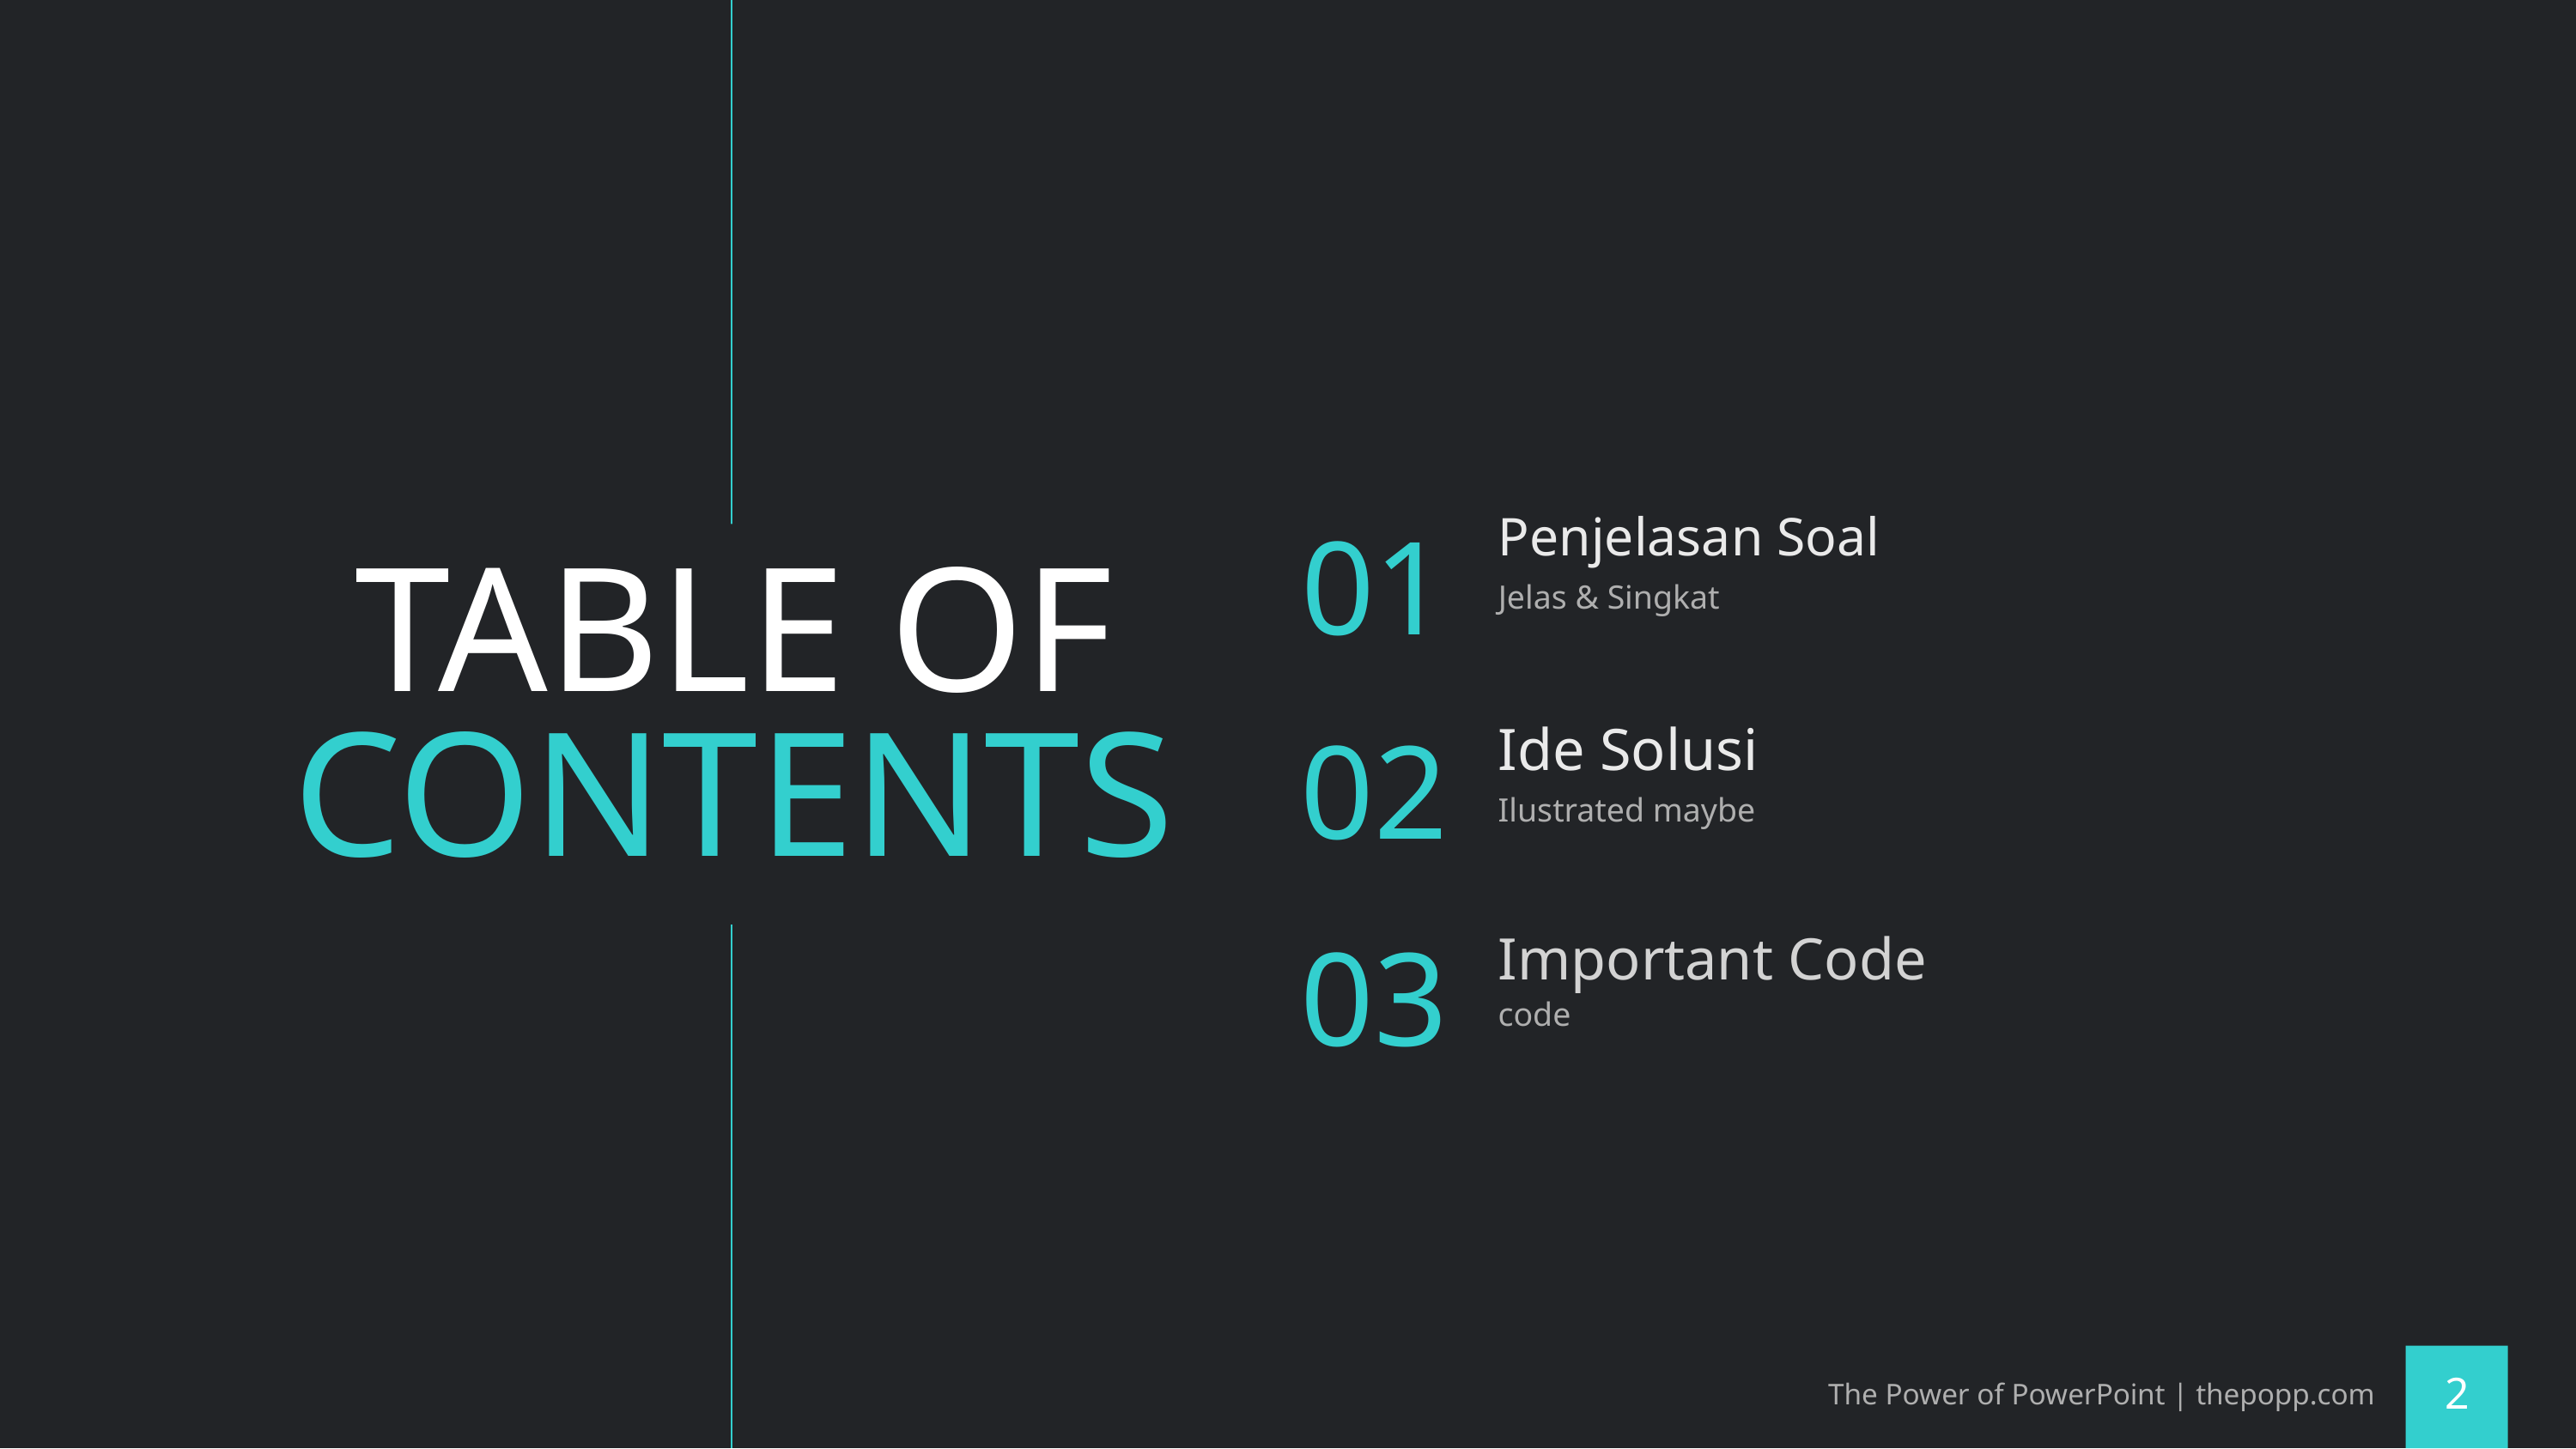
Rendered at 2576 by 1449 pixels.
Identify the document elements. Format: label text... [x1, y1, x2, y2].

title TABLE OF CONTENTS [76, 524, 1393, 925]
text_box 03 [1288, 864, 1465, 1028]
text_box 01 [1288, 453, 1465, 617]
slide_number 2 [2404, 1356, 2509, 1434]
text_box Important Code [1485, 895, 2279, 972]
text_box 02 [1288, 658, 1465, 822]
text_box Jelas & Singkat [1485, 567, 2279, 622]
text_box Penjelasan Soal [1485, 497, 2279, 567]
text_box Ilustrated maybe [1485, 771, 2279, 828]
text_box code [1485, 976, 2279, 1032]
footer The Power of PowerPoint | thepopp.com [1519, 1356, 2389, 1434]
text_box Ide Solusi [1485, 686, 2279, 762]
